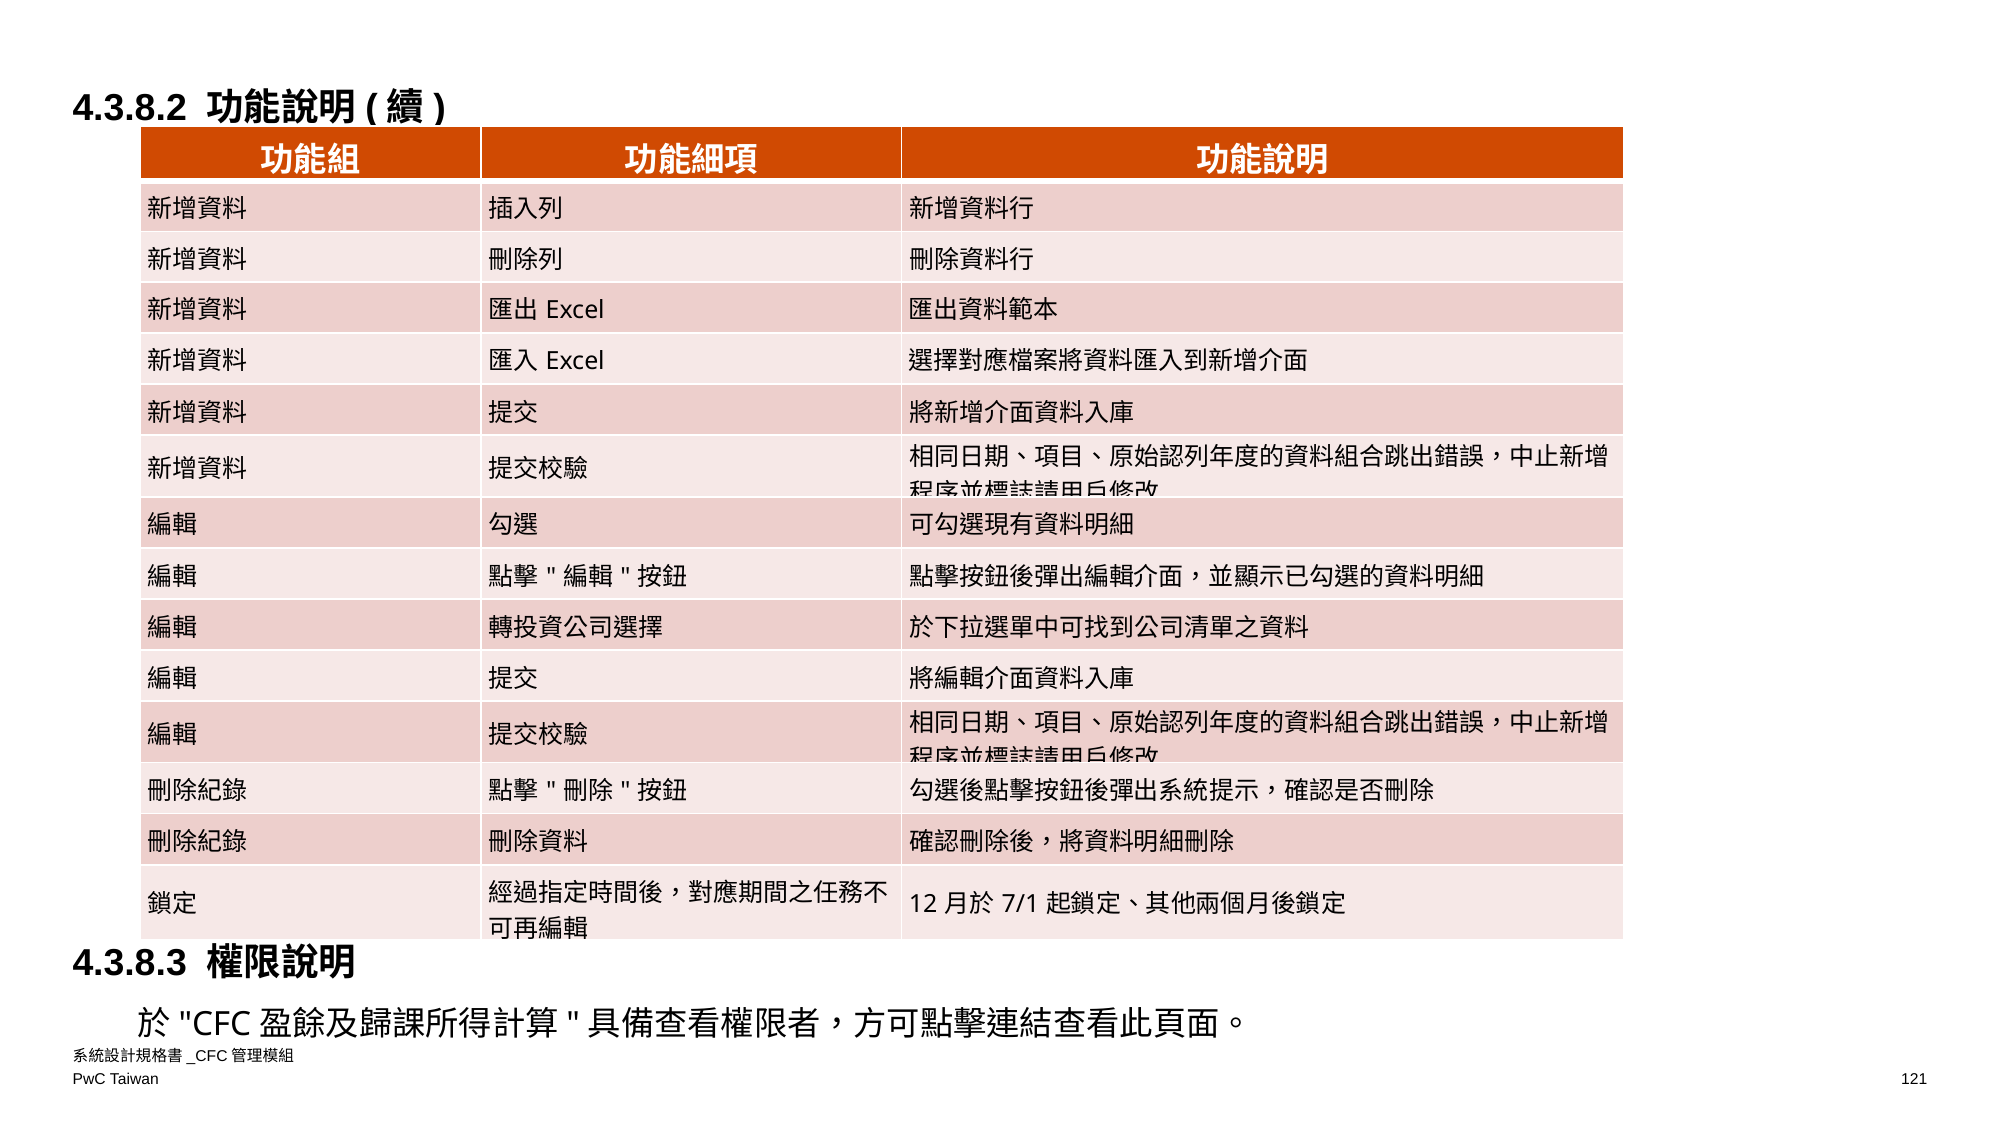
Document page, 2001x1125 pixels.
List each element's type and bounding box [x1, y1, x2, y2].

table_cell [902, 763, 1623, 813]
table_cell [902, 436, 1623, 496]
table_header [141, 127, 480, 178]
table_cell [902, 600, 1623, 649]
table_cell [482, 498, 901, 547]
table_cell [482, 600, 901, 649]
table_cell [141, 283, 480, 332]
table_cell [902, 651, 1623, 700]
table_cell [902, 702, 1623, 762]
table_cell [902, 498, 1623, 547]
table_cell [482, 232, 901, 281]
table_header [902, 127, 1623, 178]
table_cell [141, 814, 480, 864]
text_box [72, 82, 670, 128]
table_cell [141, 184, 480, 231]
text_box [137, 1001, 1250, 1042]
table_cell [141, 702, 480, 762]
table_cell [902, 334, 1623, 383]
table_cell [902, 232, 1623, 281]
table_cell [482, 334, 901, 383]
table_cell [902, 283, 1623, 332]
table_cell [141, 436, 480, 496]
table_cell [482, 814, 901, 864]
table_cell [141, 498, 480, 547]
table_cell [482, 436, 901, 496]
table_cell [902, 814, 1623, 864]
table_cell [482, 549, 901, 598]
text_box [72, 938, 670, 984]
table_cell [902, 385, 1623, 434]
table_cell [482, 283, 901, 332]
table_cell [482, 702, 901, 762]
table_cell [482, 184, 901, 231]
table_cell [902, 184, 1623, 231]
table_cell [141, 600, 480, 649]
table_cell [141, 385, 480, 434]
table_cell [482, 651, 901, 700]
table_cell [902, 866, 1623, 939]
table_cell [141, 866, 480, 938]
table_header [482, 127, 901, 178]
table_cell [482, 866, 901, 939]
table_cell [482, 385, 901, 434]
table_cell [141, 232, 480, 281]
table_cell [141, 549, 480, 598]
table_cell [902, 549, 1623, 598]
table_cell [482, 763, 901, 813]
footer [72, 1042, 971, 1065]
table_cell [141, 651, 480, 700]
table_cell [141, 334, 480, 383]
table_cell [141, 763, 480, 813]
slide_number [1637, 1065, 1928, 1088]
